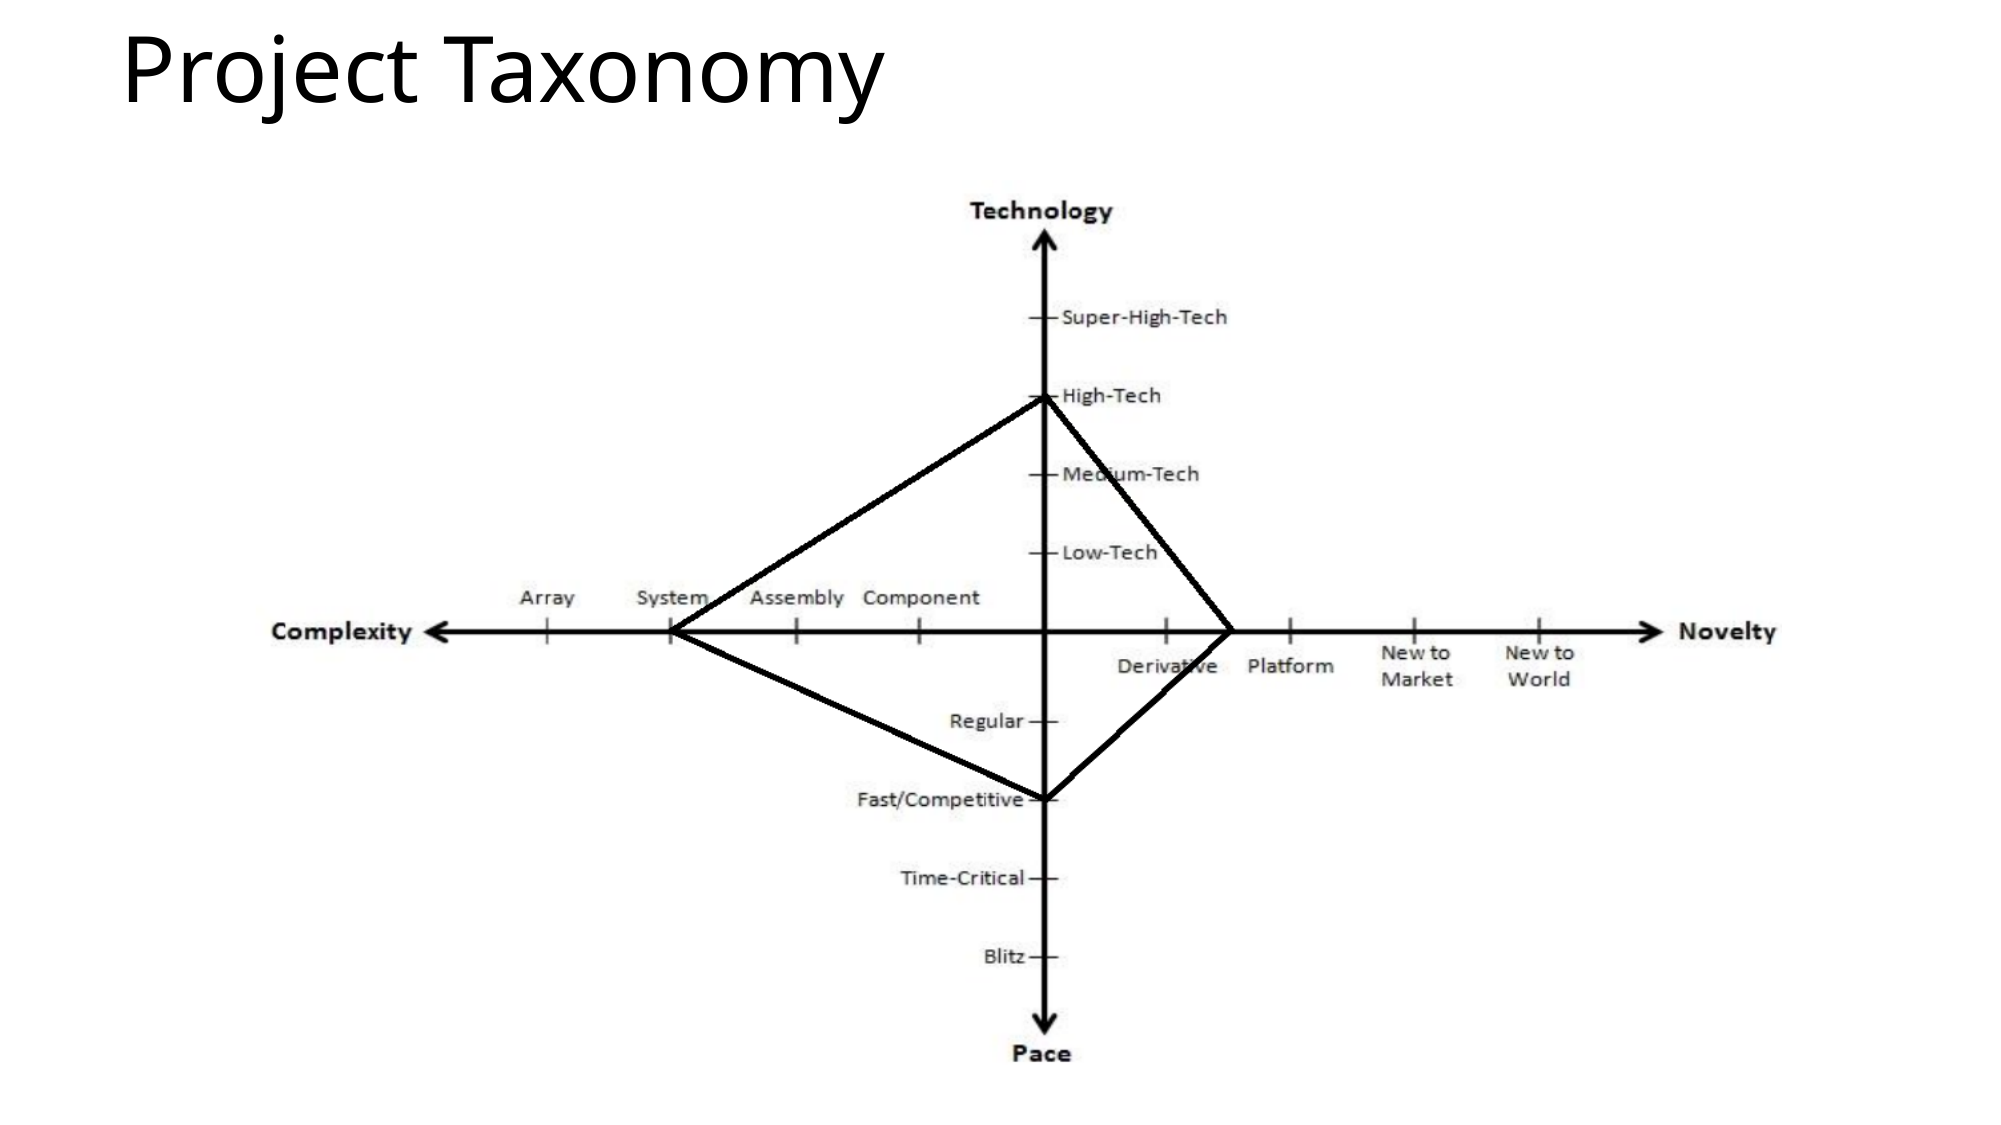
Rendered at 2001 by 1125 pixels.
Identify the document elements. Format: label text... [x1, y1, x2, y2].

picture [155, 152, 1782, 1068]
title Project Taxonomy [105, 0, 1831, 182]
